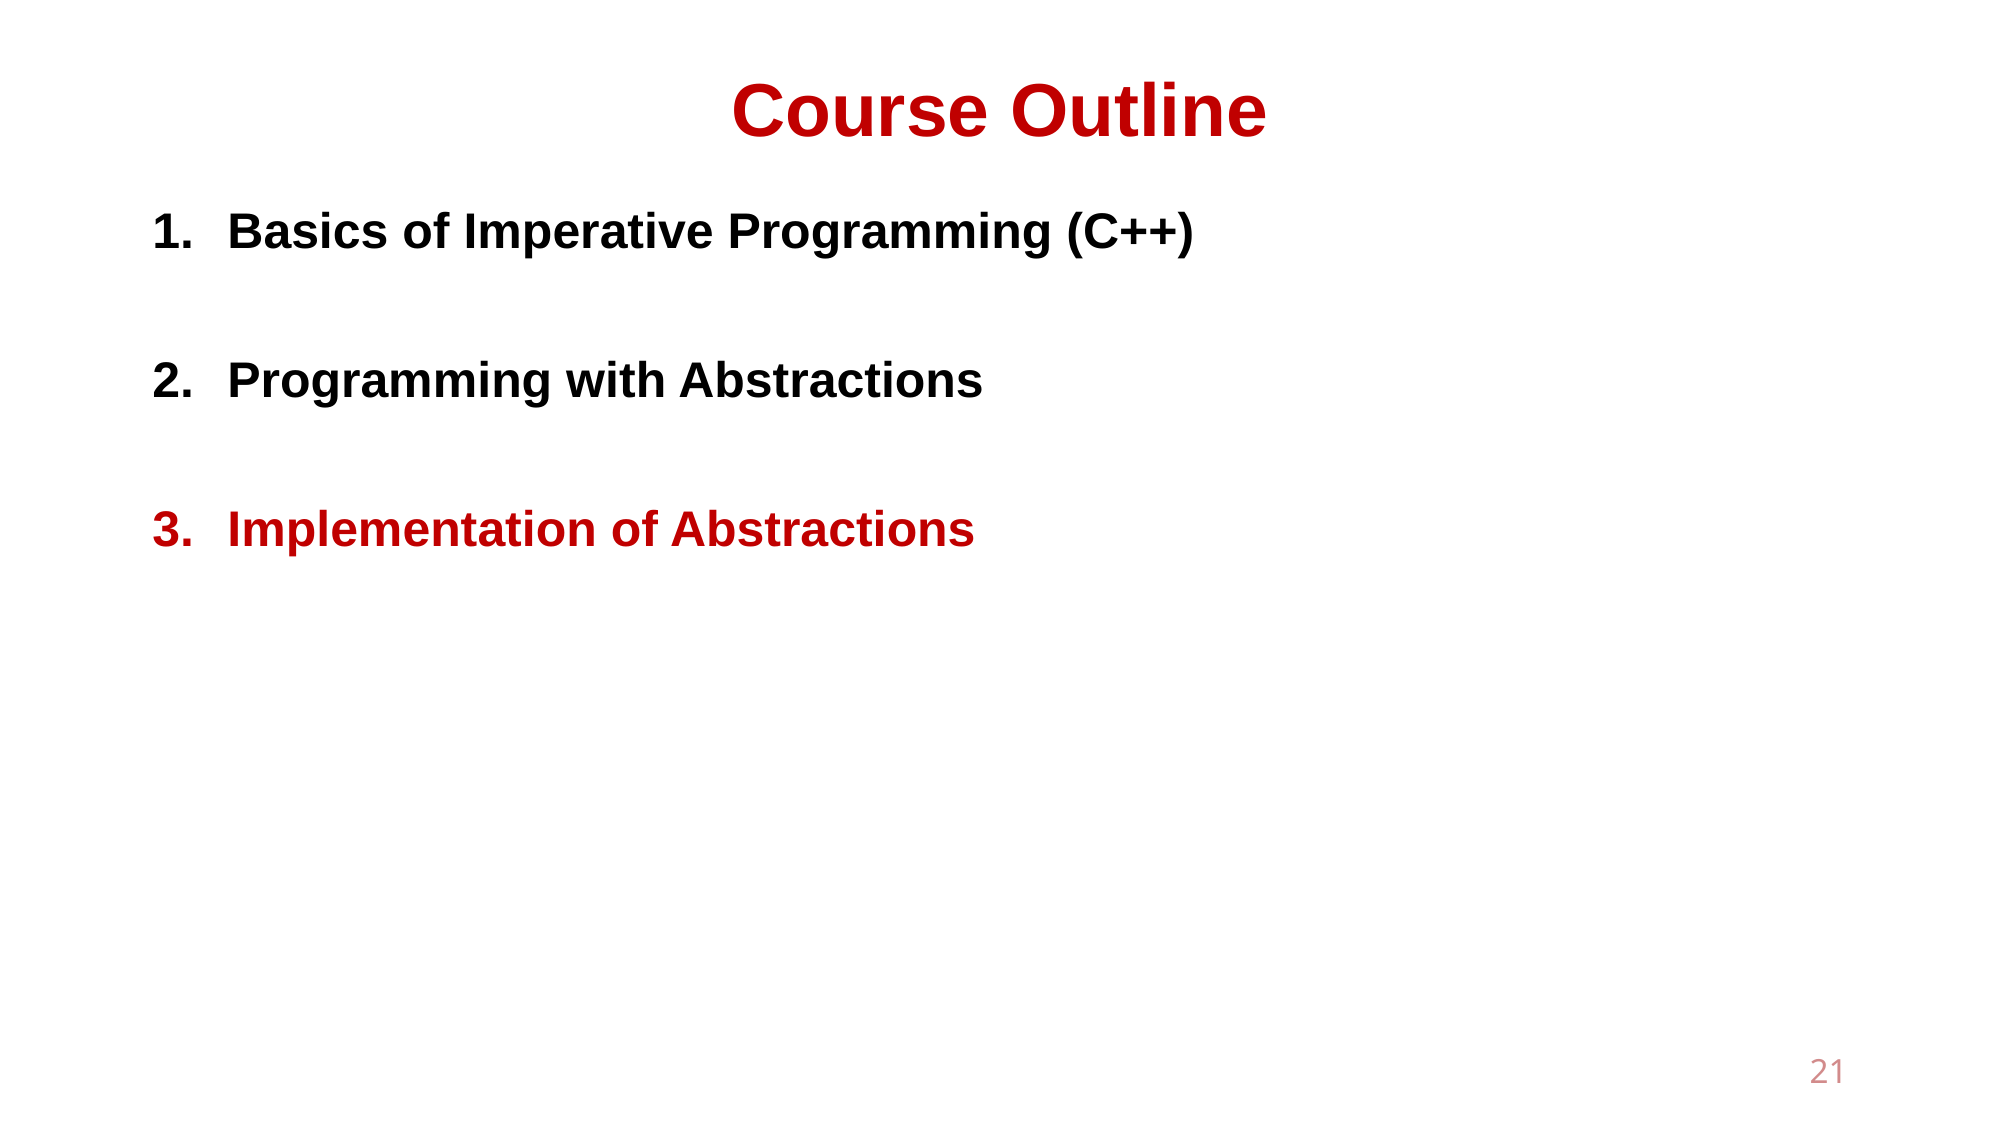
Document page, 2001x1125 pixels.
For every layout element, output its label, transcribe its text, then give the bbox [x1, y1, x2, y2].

title Course Outline [137, 59, 1863, 166]
list Basics of Imperative Programming (C++) Programming with Abstractions Implementation of Abstractions [137, 197, 1863, 1025]
slide_number 21 [1412, 1042, 1863, 1103]
